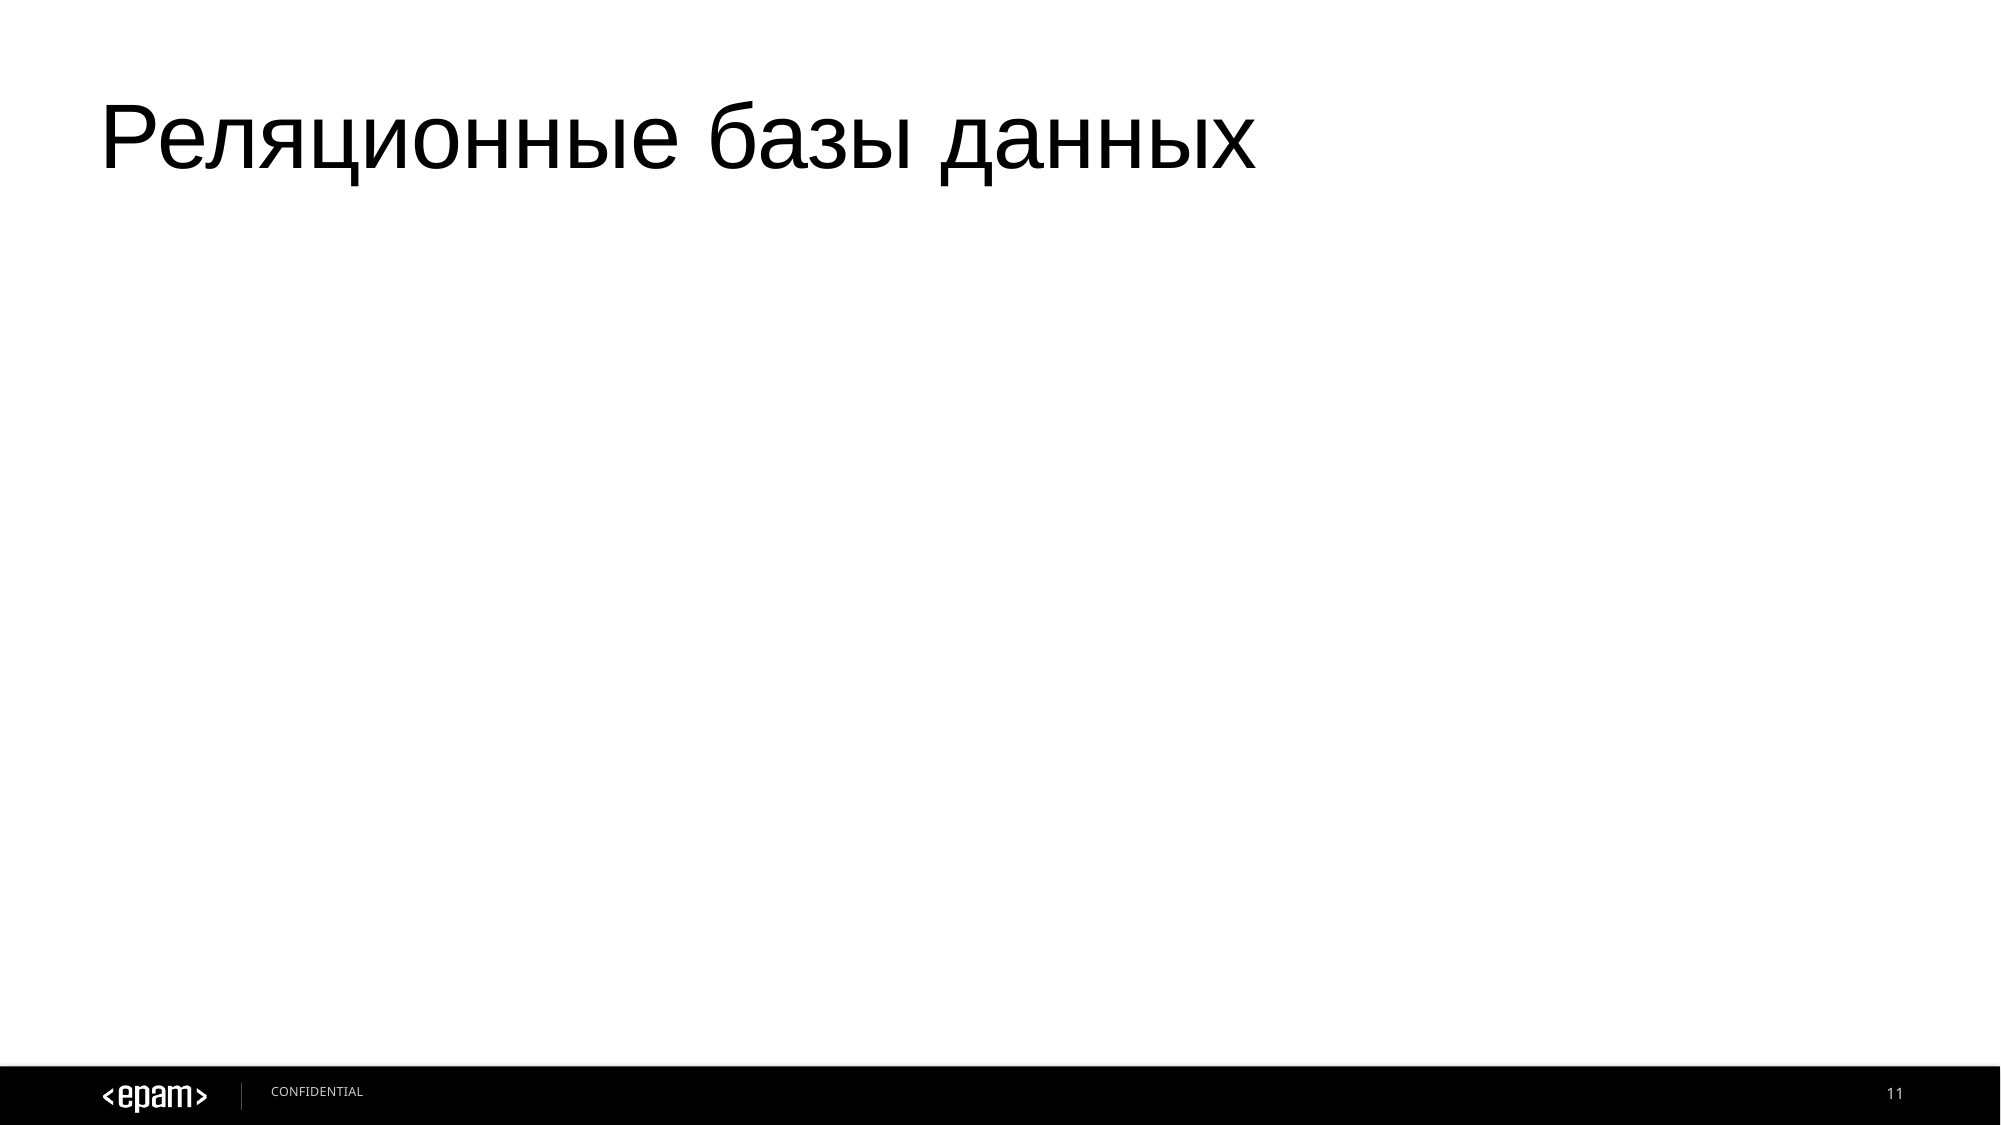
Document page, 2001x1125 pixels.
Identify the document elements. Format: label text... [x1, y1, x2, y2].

picture [102, 1085, 207, 1113]
title Реляционные базы данных [99, 44, 1900, 233]
